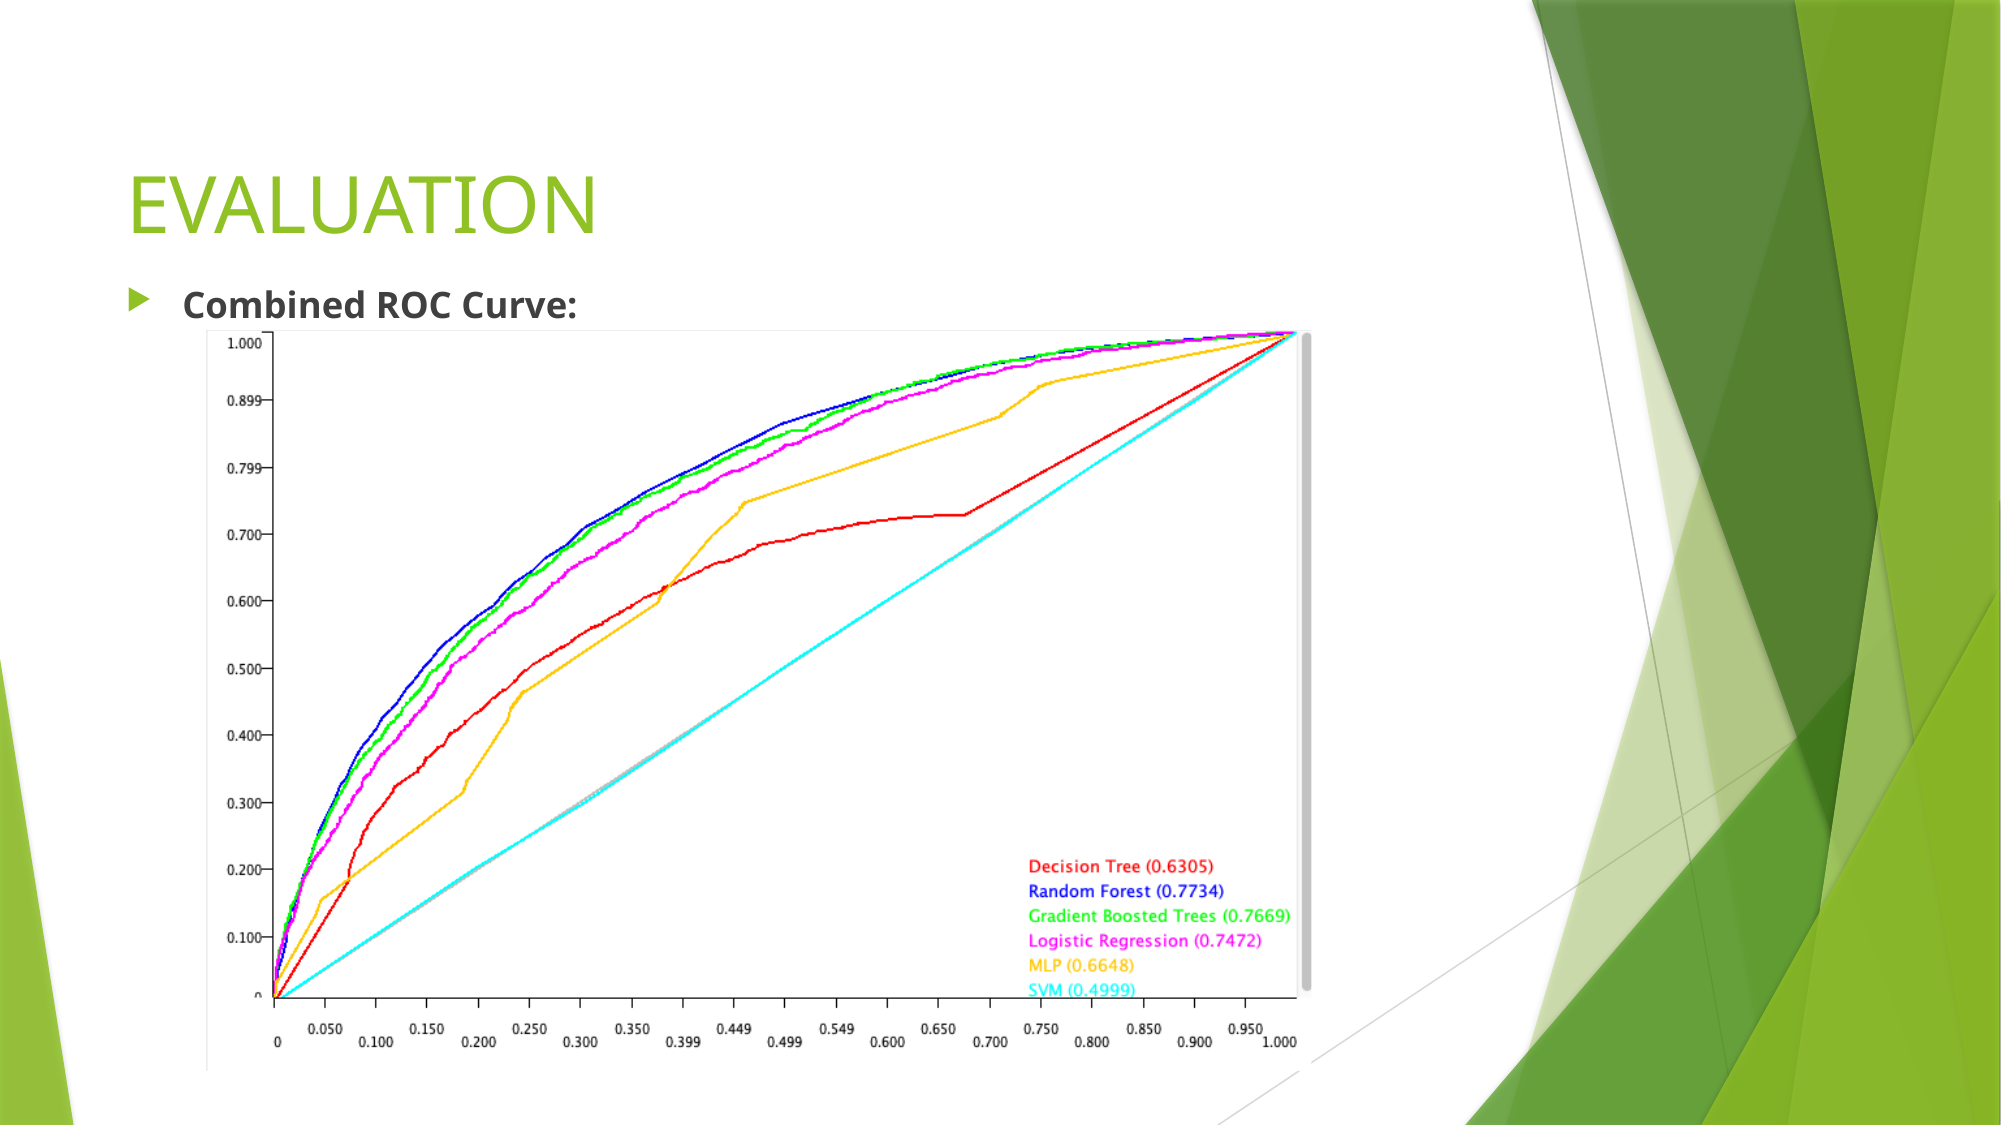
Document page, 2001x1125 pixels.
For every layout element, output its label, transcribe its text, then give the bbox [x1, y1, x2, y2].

list Combined ROC Curve: [111, 252, 1522, 932]
picture [206, 329, 1312, 1072]
title EVALUATION [111, 99, 1522, 252]
